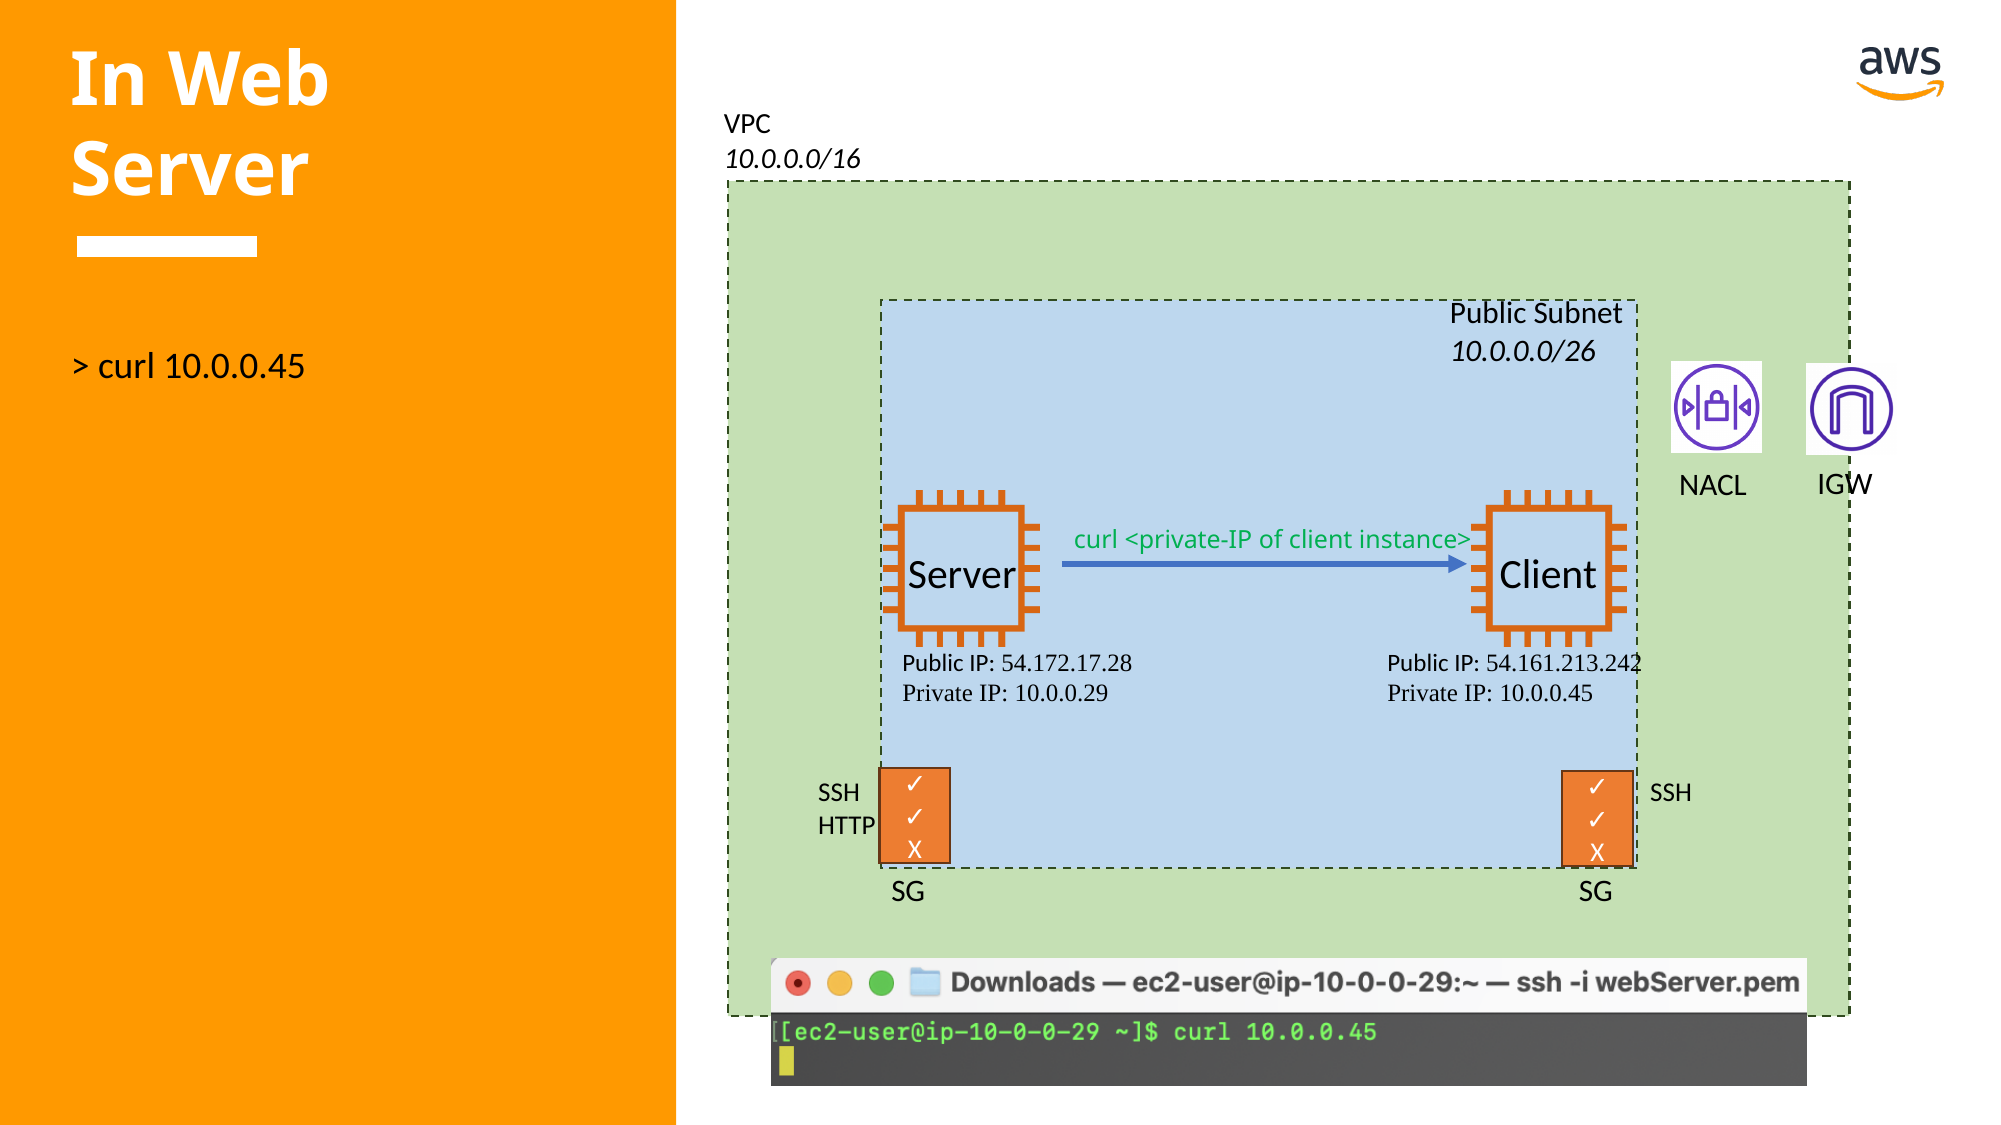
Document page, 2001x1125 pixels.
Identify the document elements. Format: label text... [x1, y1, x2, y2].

picture [1855, 46, 1945, 97]
text_box ✓ ✓ X [878, 767, 951, 863]
text_box SSH [1635, 767, 1707, 815]
text_box > curl 10.0.0.45 [55, 333, 461, 394]
text_box Public IP: 54.161.213.242 Private IP: 10.0.0.45 [1372, 639, 1658, 714]
text_box SG [1564, 863, 1663, 916]
text_box In Web Server [55, 23, 476, 219]
text_box SG [876, 863, 975, 916]
text_box Public IP: 54.172.17.28 Private IP: 10.0.0.29 [887, 639, 1148, 714]
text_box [879, 486, 1043, 650]
text_box ✓ ✓ X [1561, 770, 1634, 867]
text_box SSH HTTP [803, 767, 891, 848]
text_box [1466, 486, 1630, 650]
text_box NACL [1664, 457, 1781, 510]
picture [1670, 361, 1762, 453]
text_box VPC 10.0.0.0/16 [709, 97, 2000, 182]
picture [770, 958, 1807, 1086]
text_box curl <private-IP of client instance> [1059, 515, 1466, 561]
text_box Public Subnet 10.0.0.0/26 [1435, 285, 1787, 375]
text_box [727, 182, 1851, 1017]
text_box [880, 299, 1638, 869]
picture [1806, 363, 1897, 455]
text_box IGW [1802, 455, 1893, 509]
